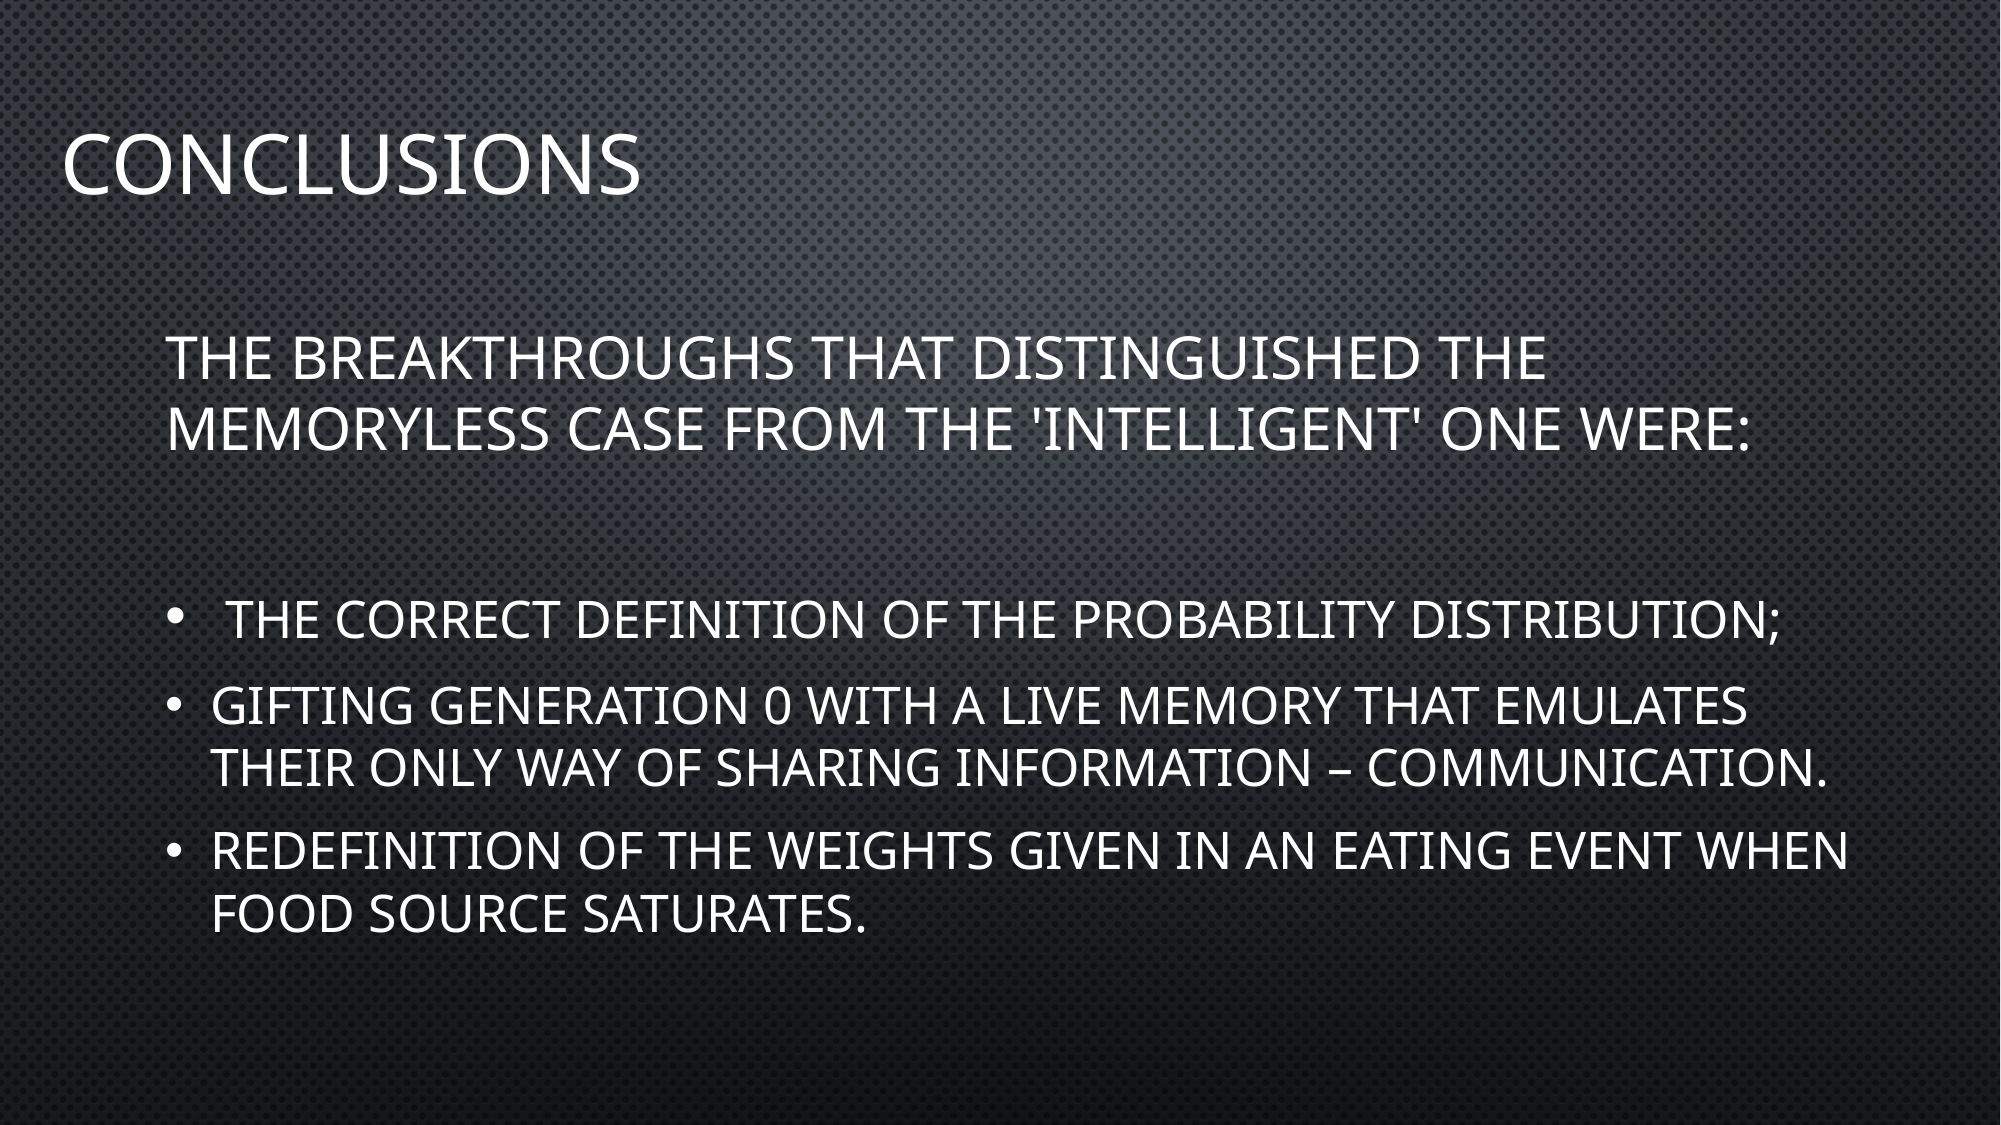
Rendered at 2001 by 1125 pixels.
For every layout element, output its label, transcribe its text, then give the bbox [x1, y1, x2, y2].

title conclusions [45, 4, 1671, 318]
list The breakthroughs that distinguished the memoryless case from the 'intelligent' one were: the correct definition of the probability distribution; gifting generation 0 with a live memory that emulates their only way of sharing information – communication. Redefinition of the weights given in an eating event when food source saturates. [150, 312, 1883, 959]
